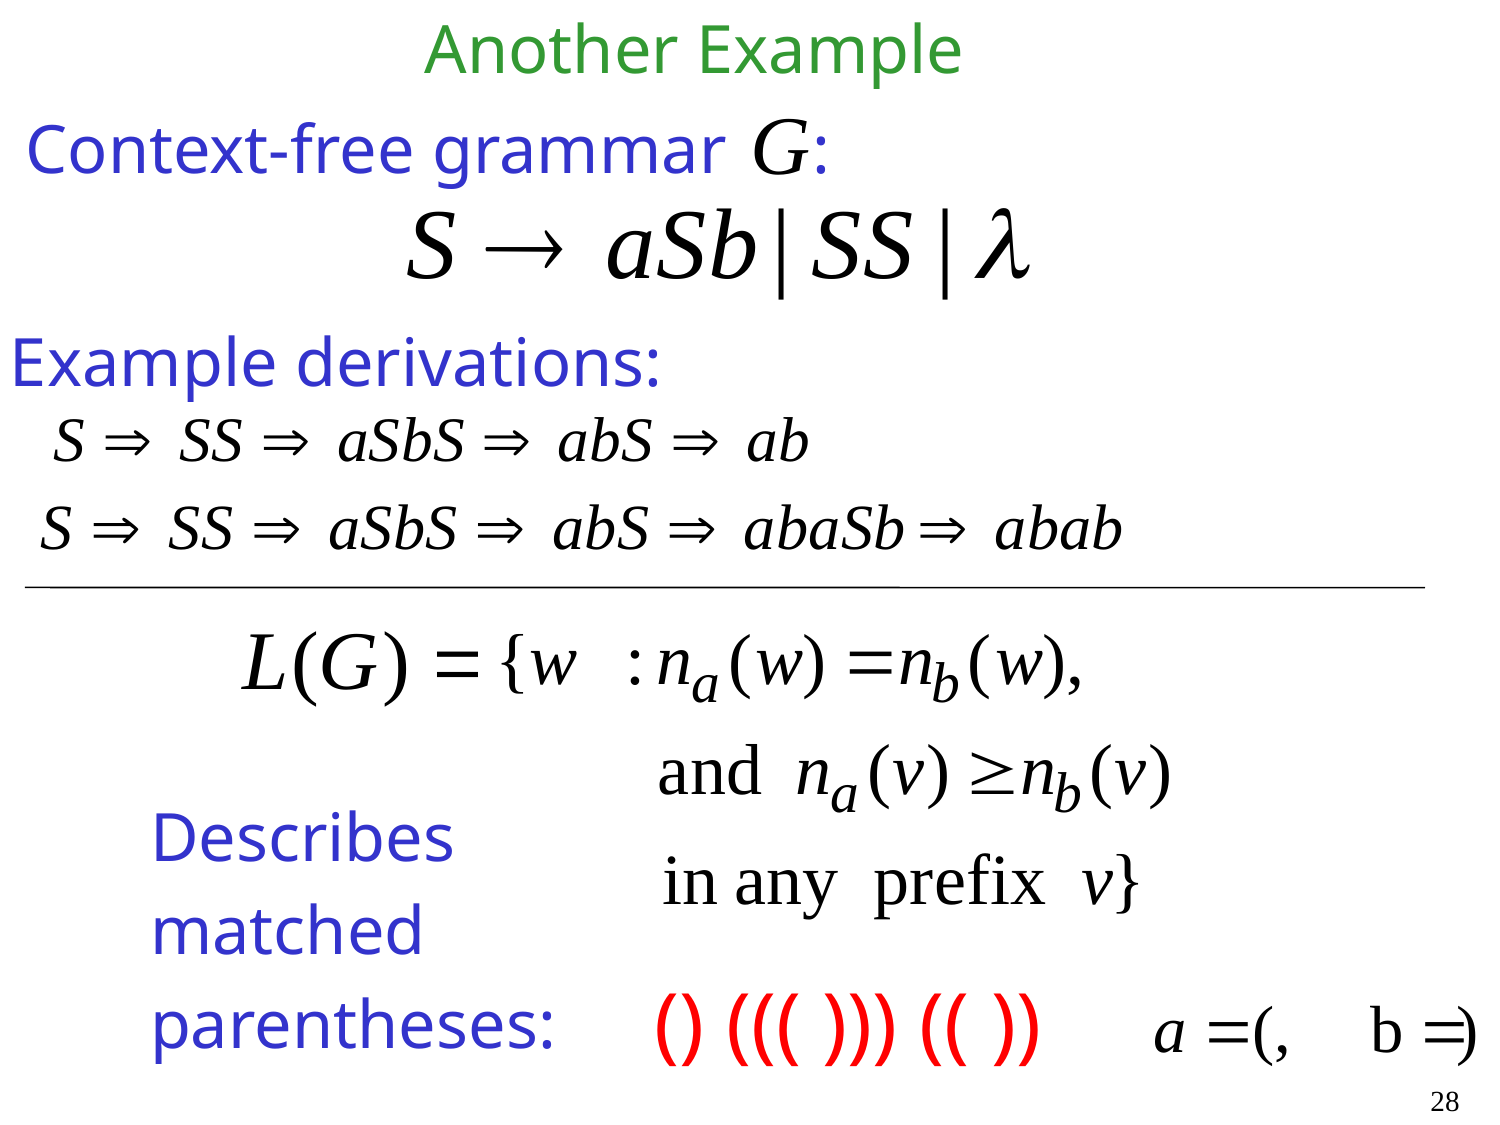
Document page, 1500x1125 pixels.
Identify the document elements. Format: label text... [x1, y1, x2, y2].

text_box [399, 199, 1038, 307]
text_box () ((( ))) (( )) [639, 962, 1057, 1078]
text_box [1149, 999, 1482, 1071]
slide_number 28 [1162, 1080, 1475, 1125]
text_box Example derivations: [0, 312, 679, 408]
text_box Describes matched parentheses: [135, 787, 572, 1069]
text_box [749, 112, 815, 182]
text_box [49, 412, 813, 467]
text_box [237, 624, 478, 713]
text_box Context-free grammar : [10, 99, 847, 195]
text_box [37, 499, 1126, 555]
text_box Another Example [409, 0, 980, 95]
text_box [499, 624, 1176, 926]
